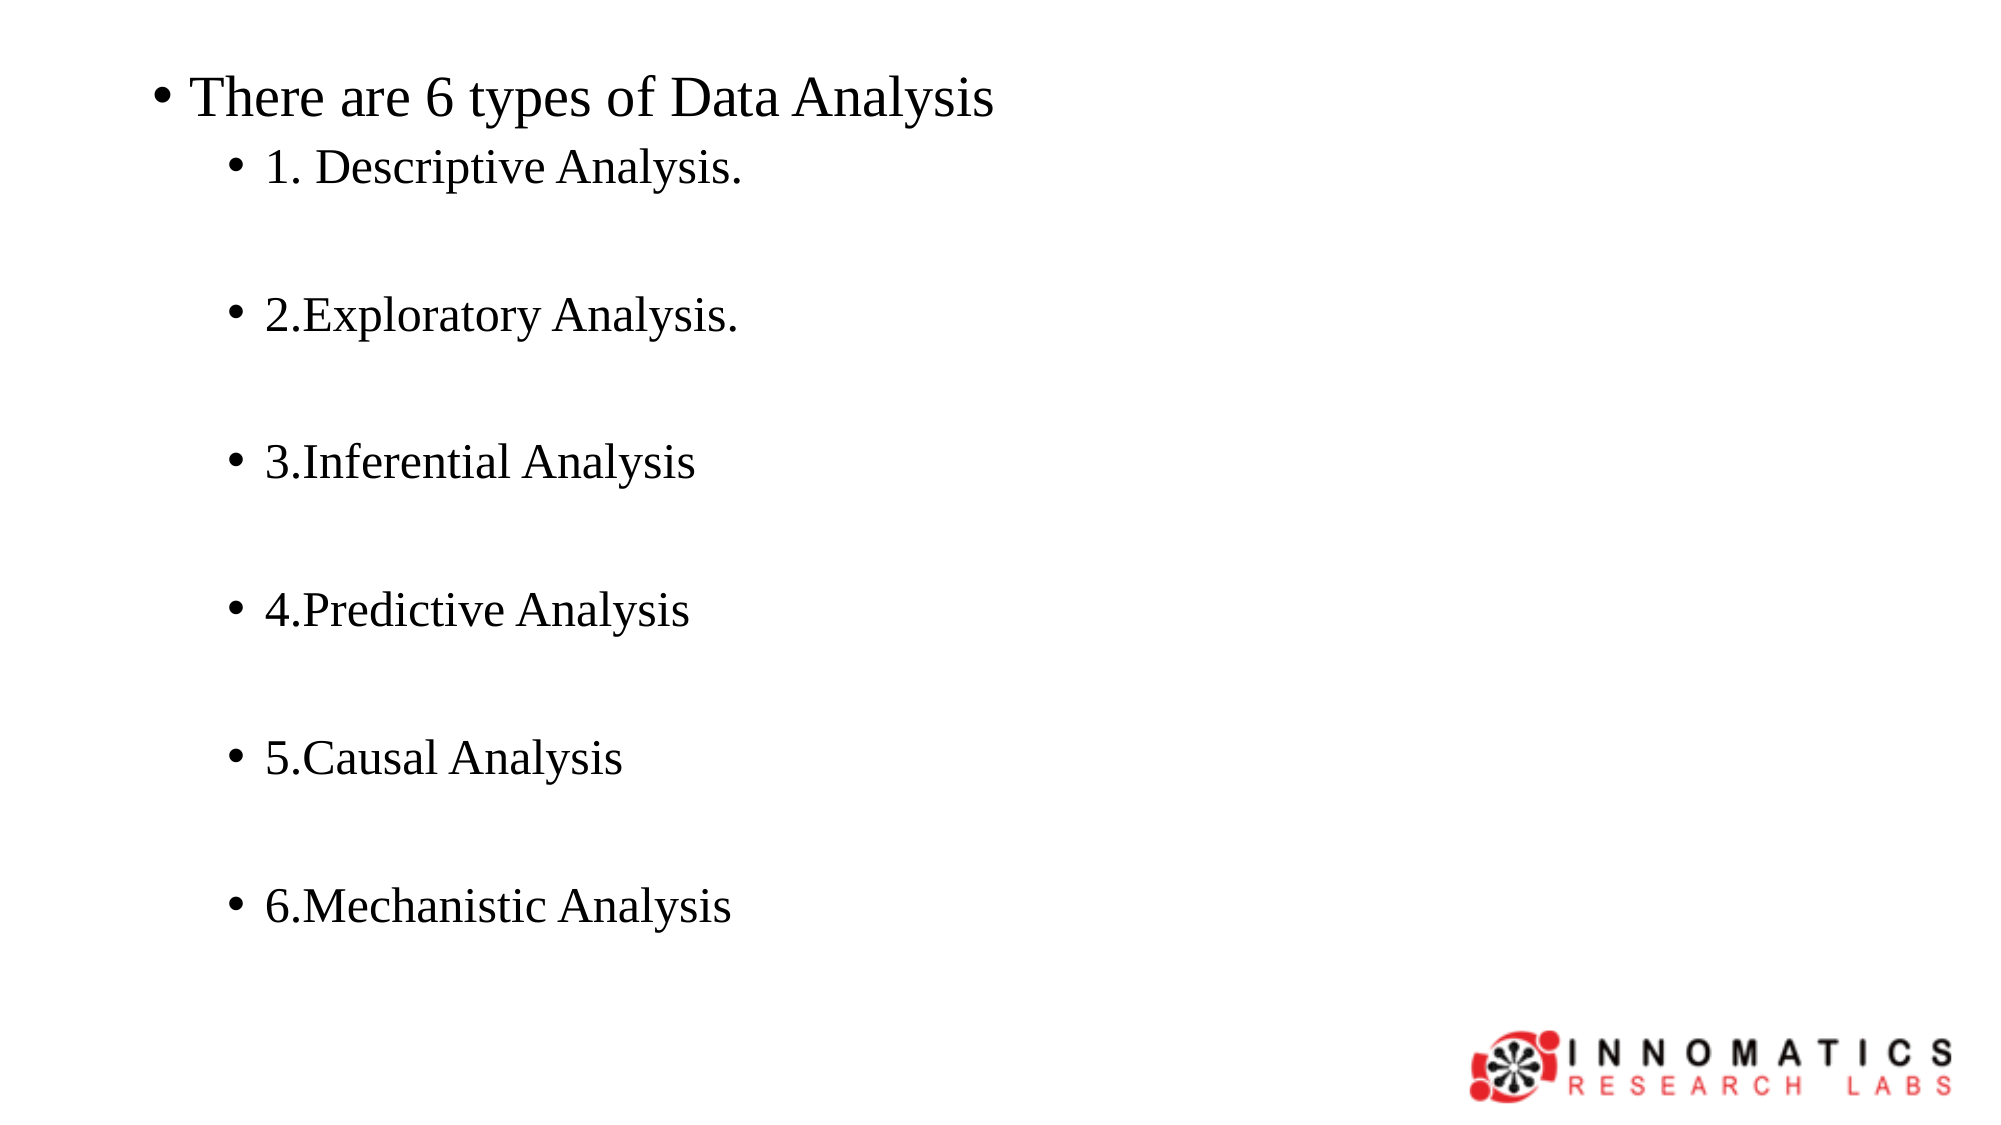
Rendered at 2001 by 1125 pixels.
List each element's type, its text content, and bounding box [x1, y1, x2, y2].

picture [1445, 1014, 1975, 1125]
list There are 6 types of Data Analysis 1. Descriptive Analysis. 2.Exploratory Analysis. 3.Inferential Analysis 4.Predictive Analysis 5.Causal Analysis 6.Mechanistic Analysis [137, 59, 1863, 1014]
